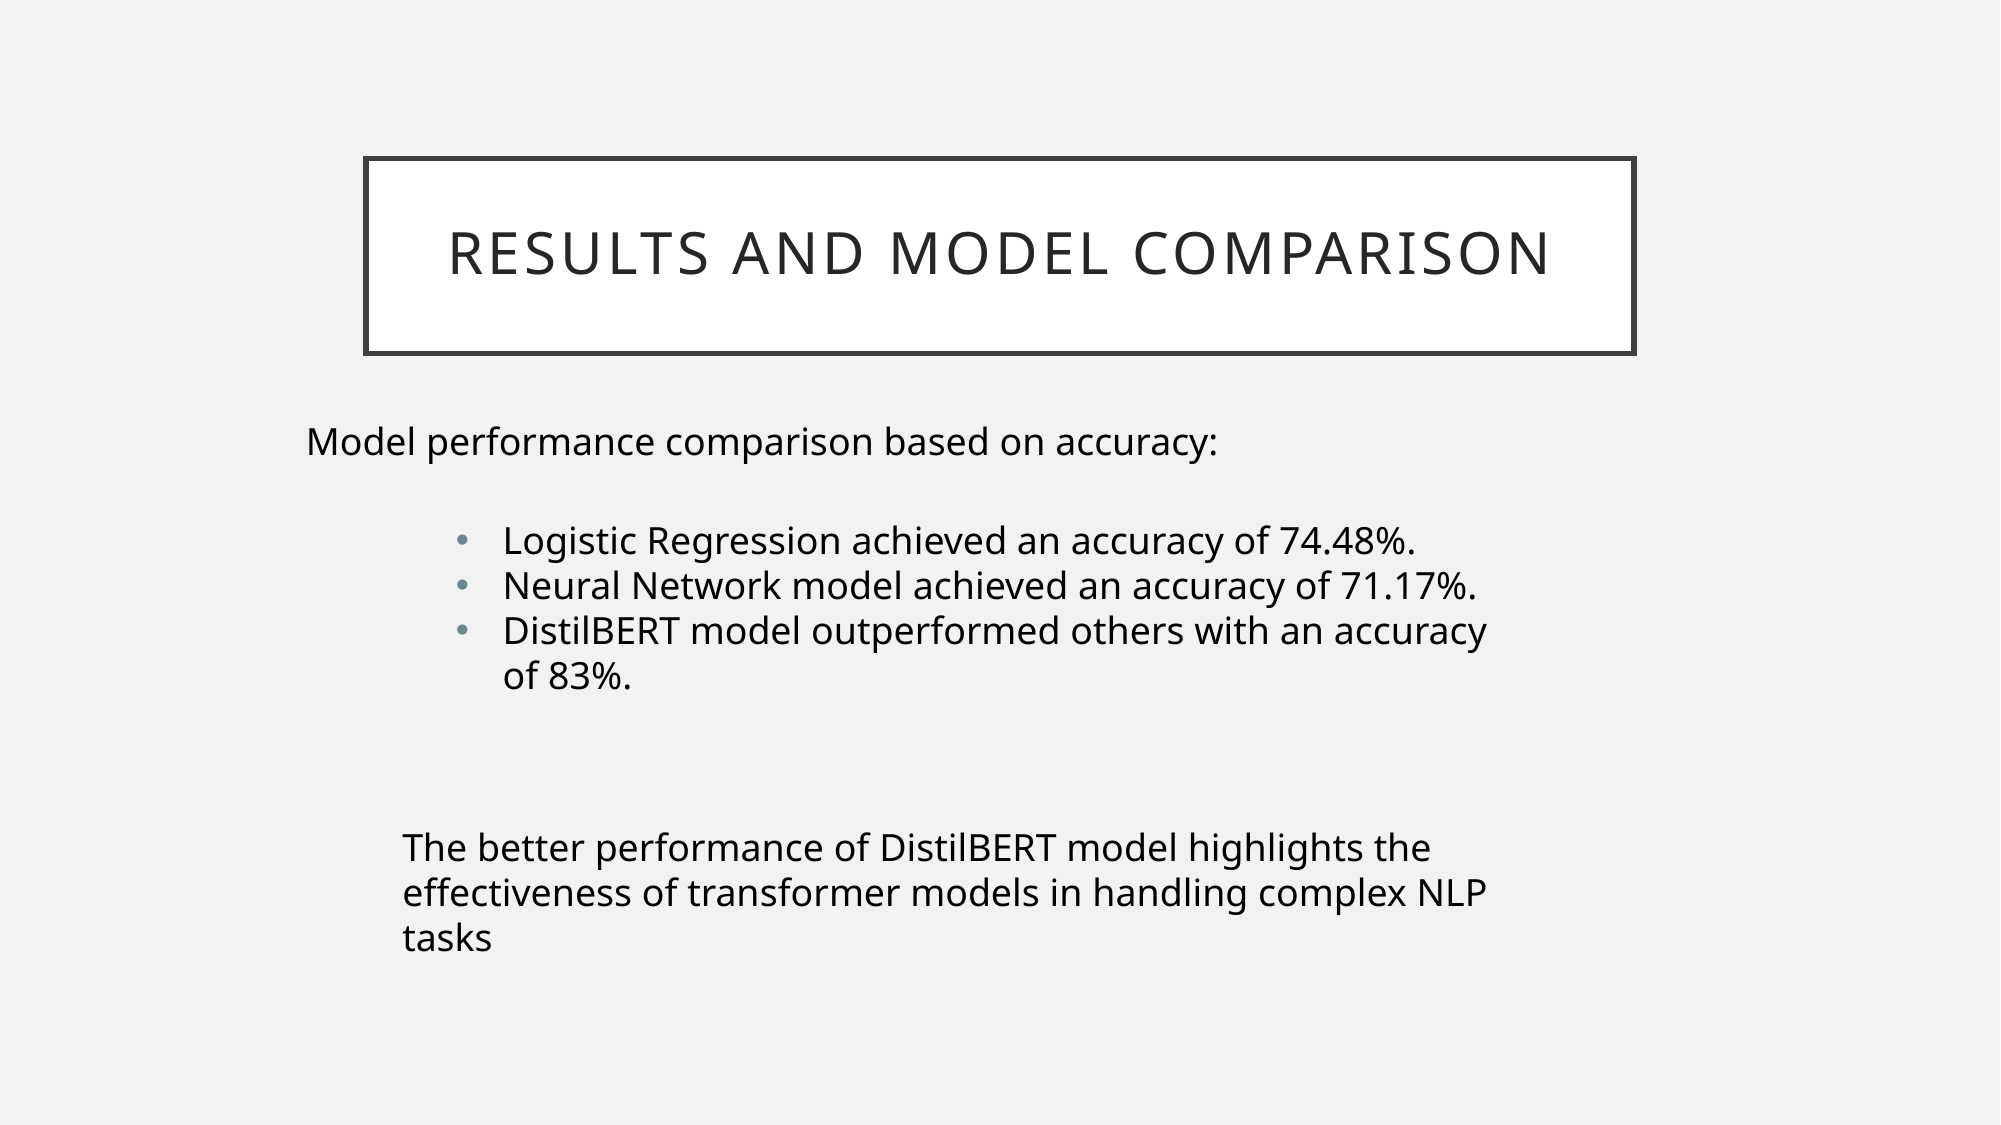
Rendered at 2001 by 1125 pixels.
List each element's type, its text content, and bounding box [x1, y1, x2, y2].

text_box Logistic Regression achieved an accuracy of 74.48%. Neural Network model achieved an accuracy of 71.17%. DistilBERT model outperformed others with an accuracy of 83%. [441, 509, 1513, 704]
title Results and Model Comparison [363, 156, 1637, 356]
text_box The better performance of DistilBERT model highlights the effectiveness of transformer models in handling complex NLP tasks [387, 816, 1567, 967]
text_box Model performance comparison based on accuracy: [291, 410, 1291, 471]
